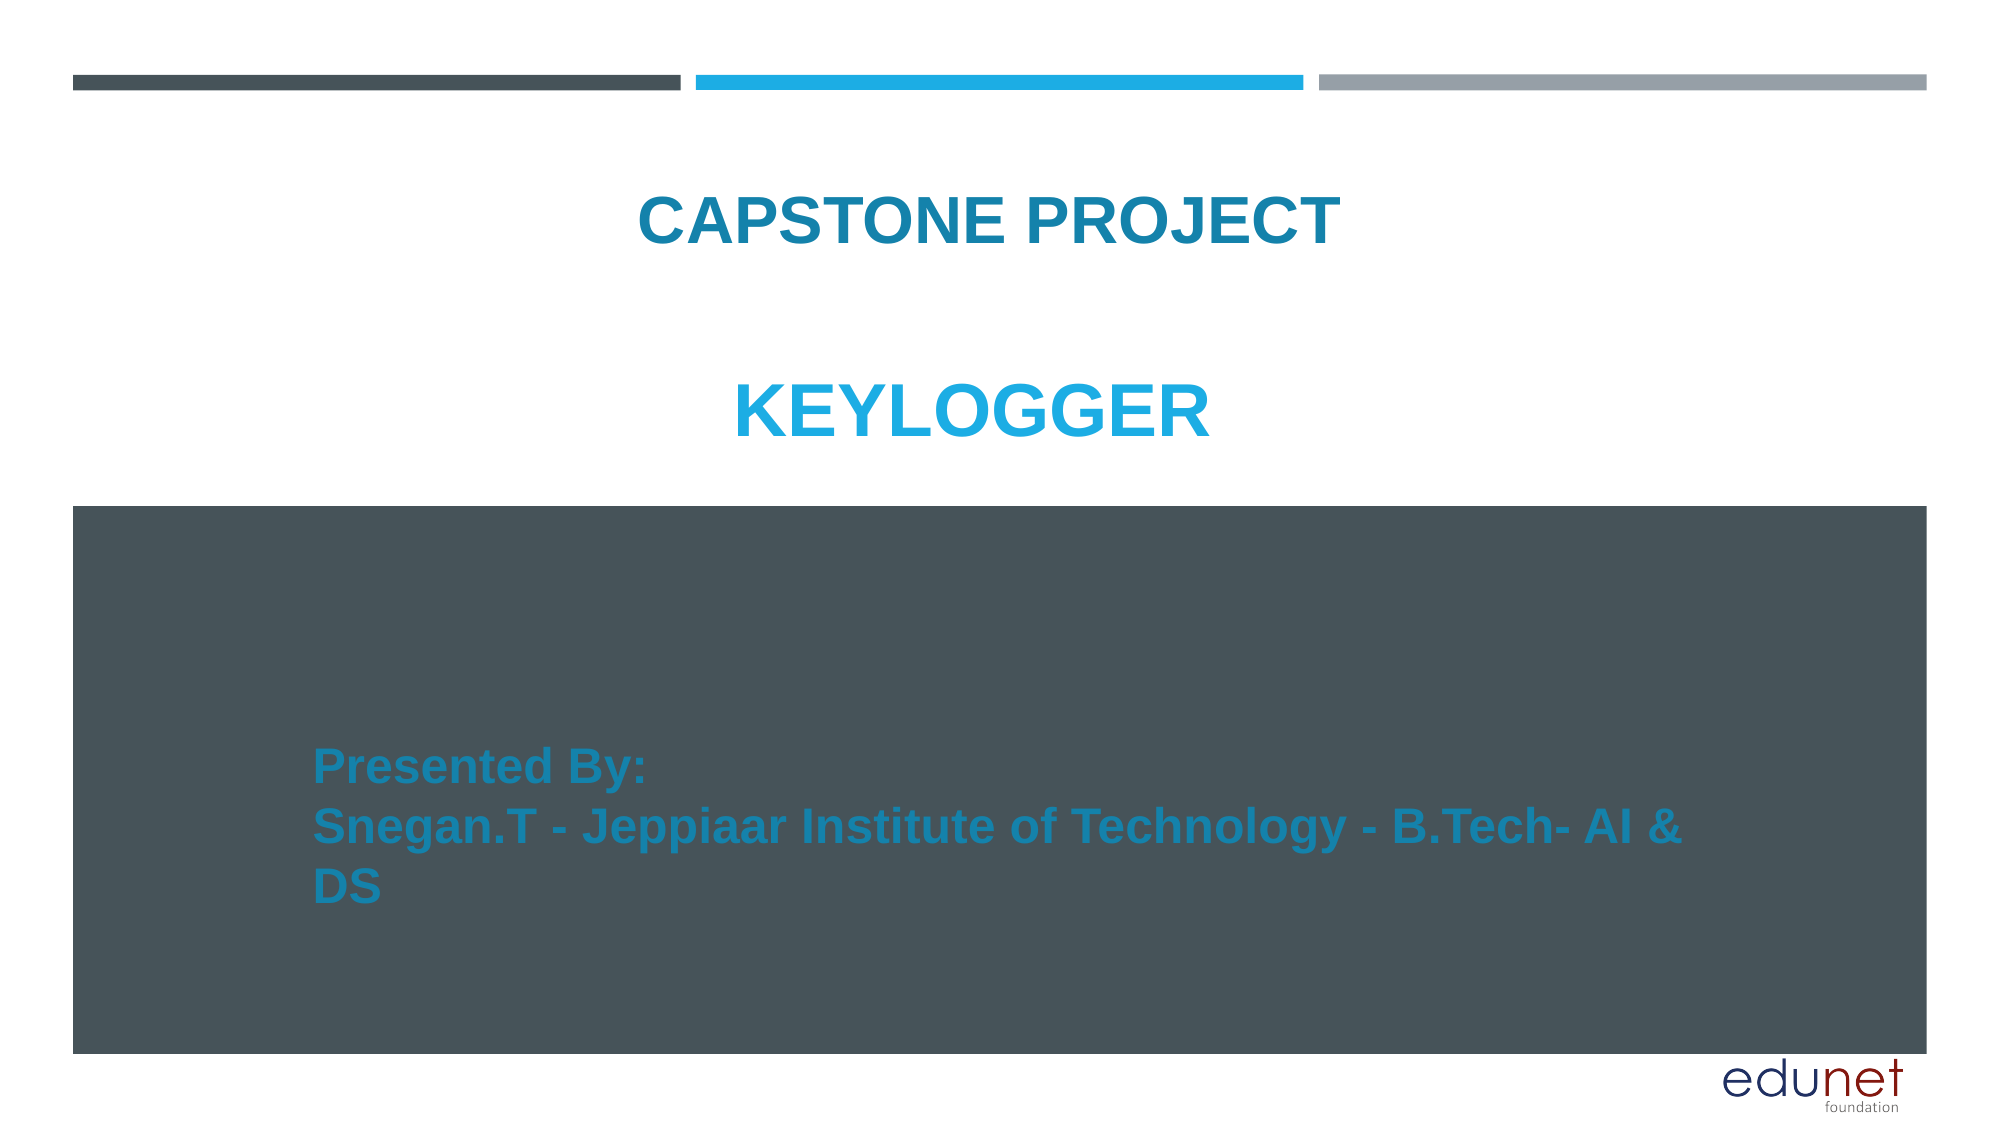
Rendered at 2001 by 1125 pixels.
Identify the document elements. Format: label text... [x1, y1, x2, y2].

text_box Presented By: Snegan.T - Jeppiaar Institute of Technology - B.Tech- AI & DS [297, 726, 1703, 922]
text_box CAPSTONE PROJECT [0, 169, 2000, 265]
title KEYLOGGER [222, 298, 1723, 460]
picture [1719, 1056, 1905, 1116]
